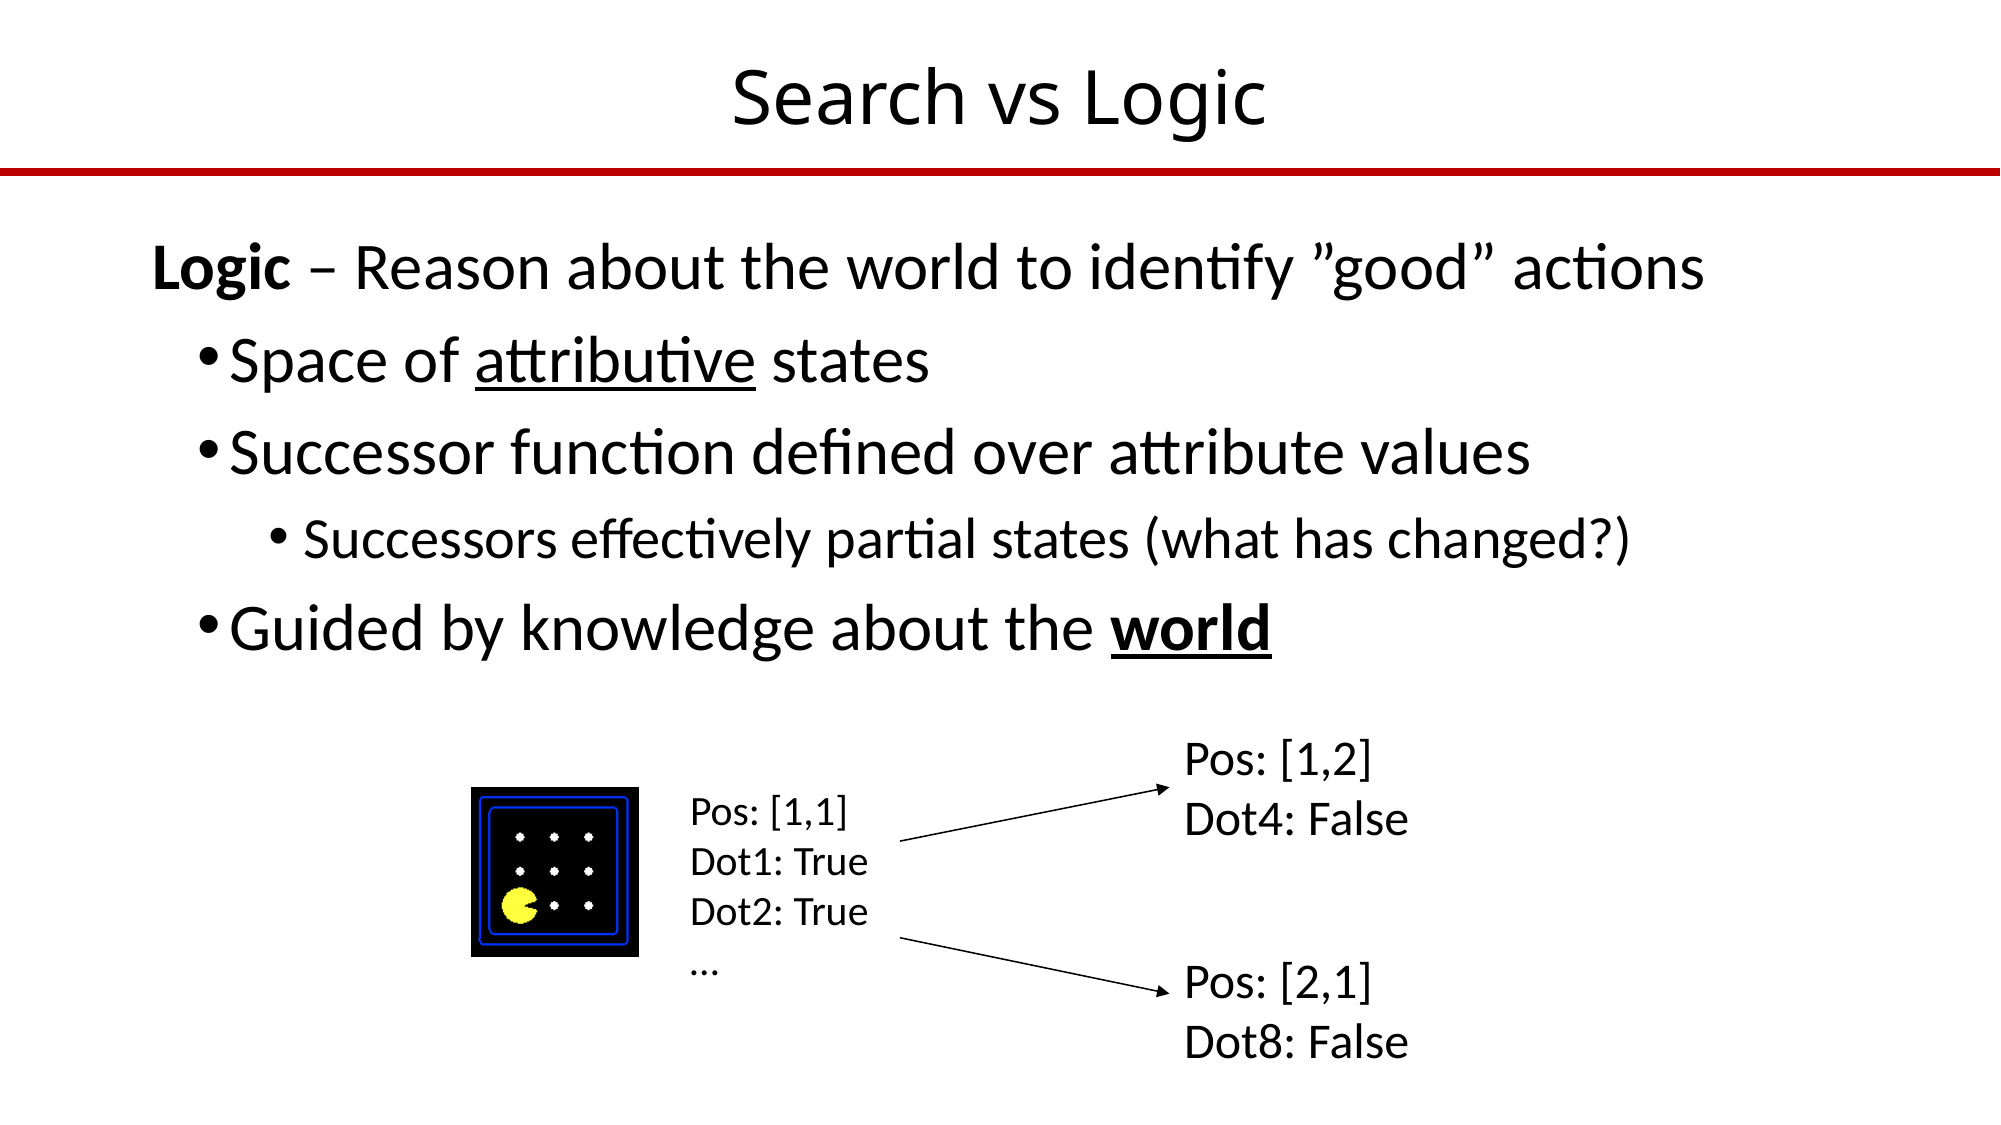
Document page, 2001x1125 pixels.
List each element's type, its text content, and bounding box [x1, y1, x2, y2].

text_box [899, 937, 1169, 998]
text_box Pos: [2,1] Dot8: False [1169, 941, 1446, 1076]
picture [471, 787, 639, 957]
text_box [899, 783, 1170, 842]
title Search vs Logic [137, 50, 1863, 150]
text_box Pos: [1,1] Dot1: True Dot2: True … [675, 776, 952, 992]
text_box Pos: [1,2] Dot4: False [1169, 717, 1446, 853]
list Logic – Reason about the world to identify ”good” actions Space of attributive states Successor function defined over attribute values Successors effectively partial states (what has changed?) Guided by knowledge about the world [137, 215, 1863, 677]
